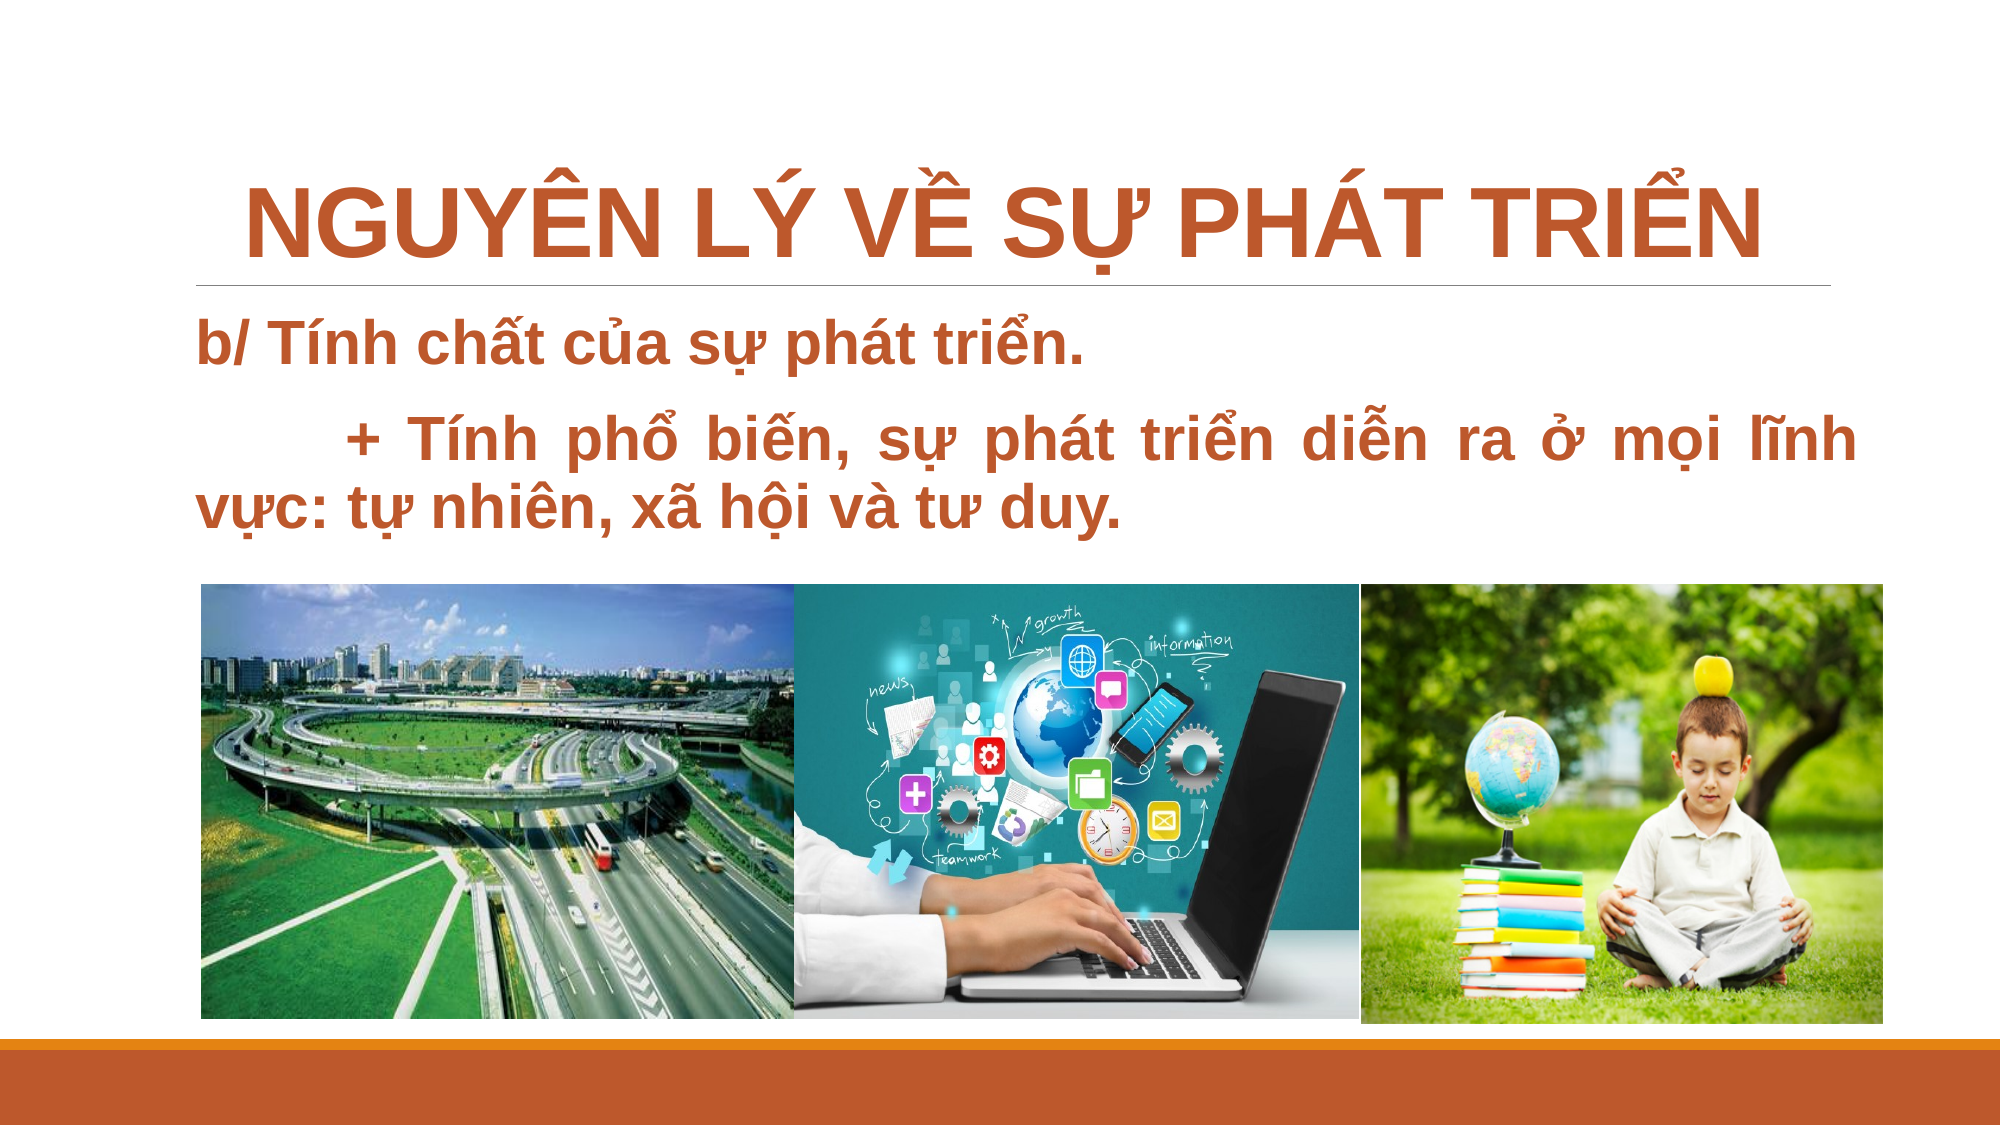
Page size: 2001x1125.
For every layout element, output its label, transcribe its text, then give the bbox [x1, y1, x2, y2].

picture [200, 583, 1359, 1019]
list b/ Tính chất của sự phát triển. + Tính phổ biến, sự phát triển diễn ra ở mọi lĩnh vực: tự nhiên, xã hội và tư duy. [180, 302, 1862, 634]
picture [1361, 583, 1883, 1024]
title NGUYÊN LÝ VỀ SỰ PHÁT TRIỂN [180, 47, 1830, 285]
